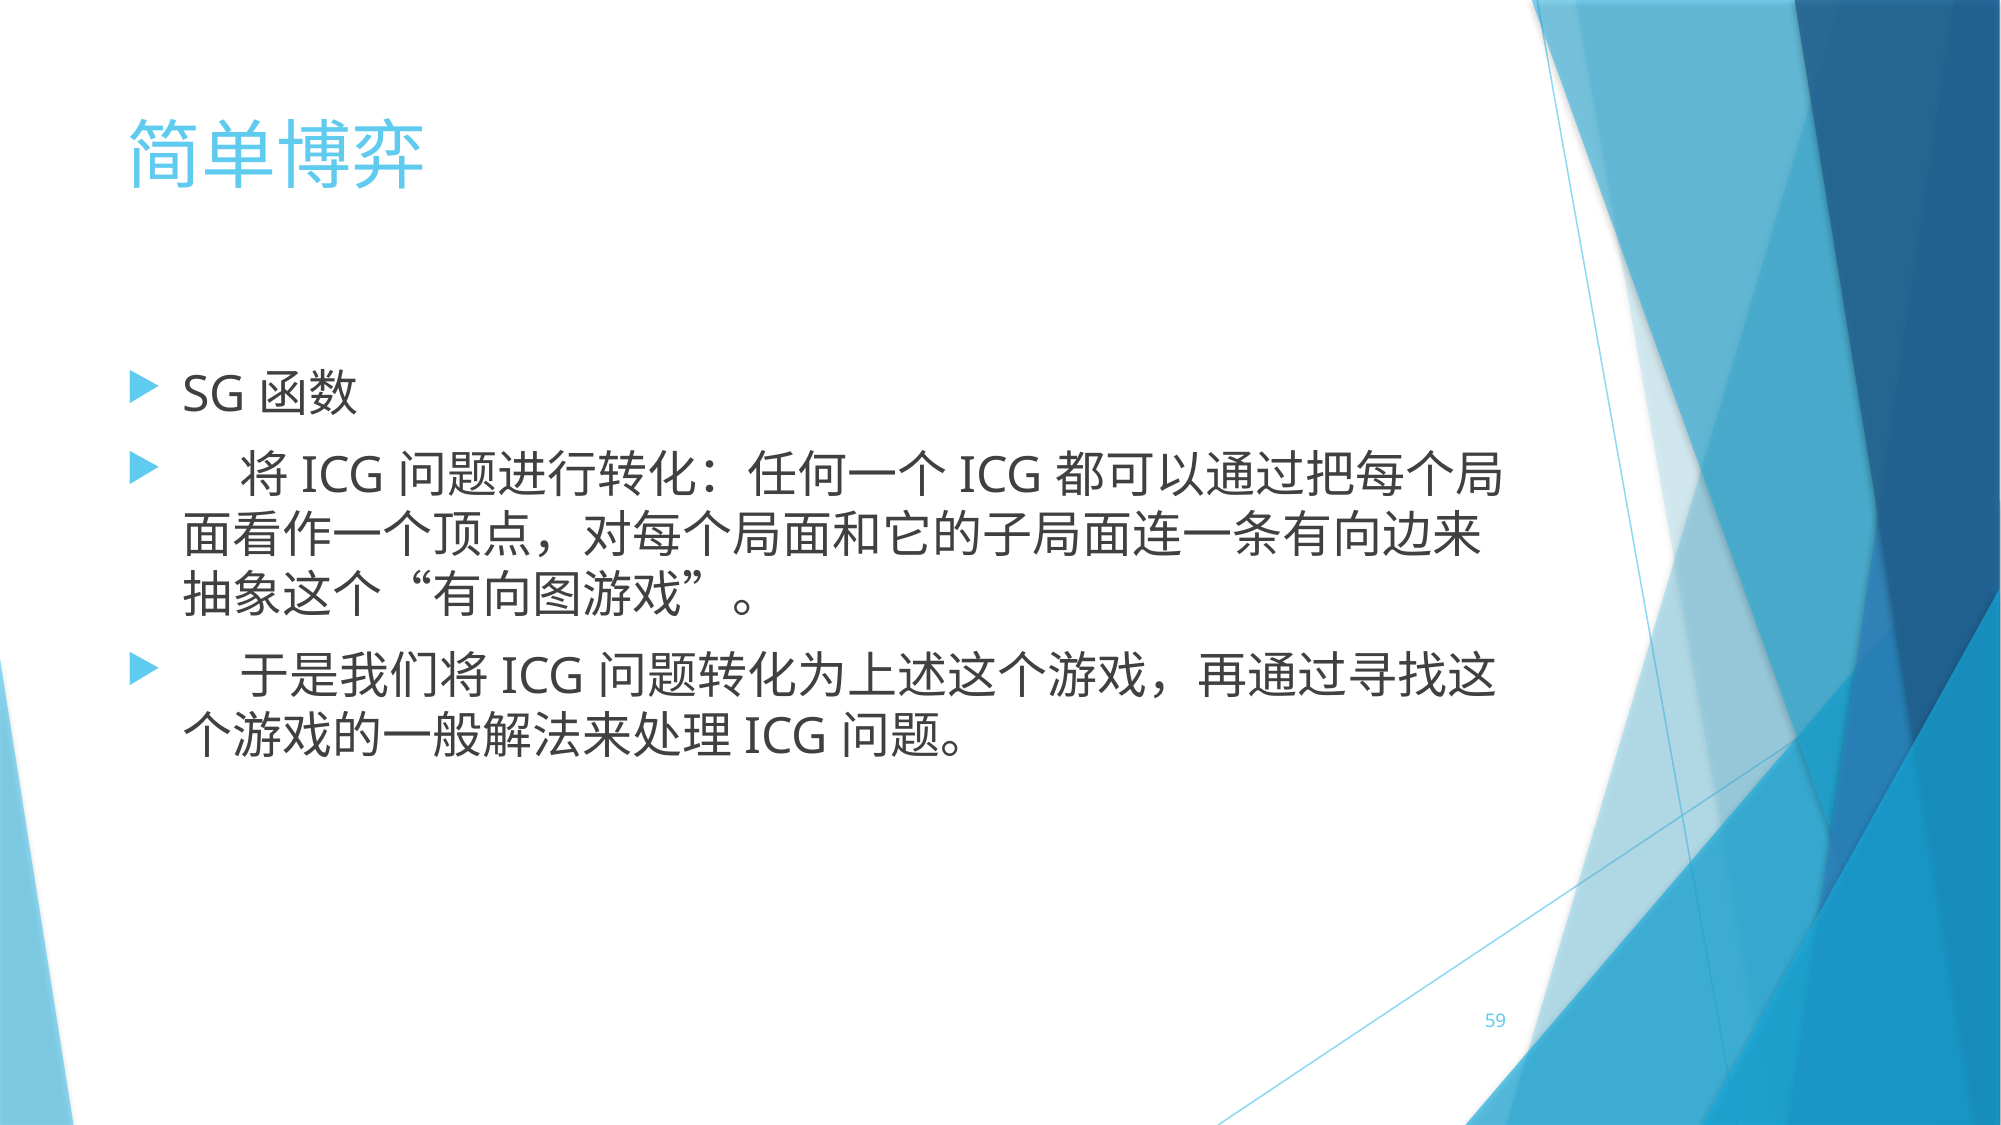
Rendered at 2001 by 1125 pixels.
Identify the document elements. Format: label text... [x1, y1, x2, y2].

slide_number 59 [1409, 991, 1522, 1051]
list SG函数 将ICG问题进行转化：任何一个ICG都可以通过把每个局面看作一个顶点，对每个局面和它的子局面连一条有向边来抽象这个“有向图游戏”。 于是我们将ICG问题转化为上述这个游戏，再通过寻找这个游戏的一般解法来处理ICG问题。 [111, 354, 1522, 992]
title 简单博弈 [111, 99, 1522, 317]
